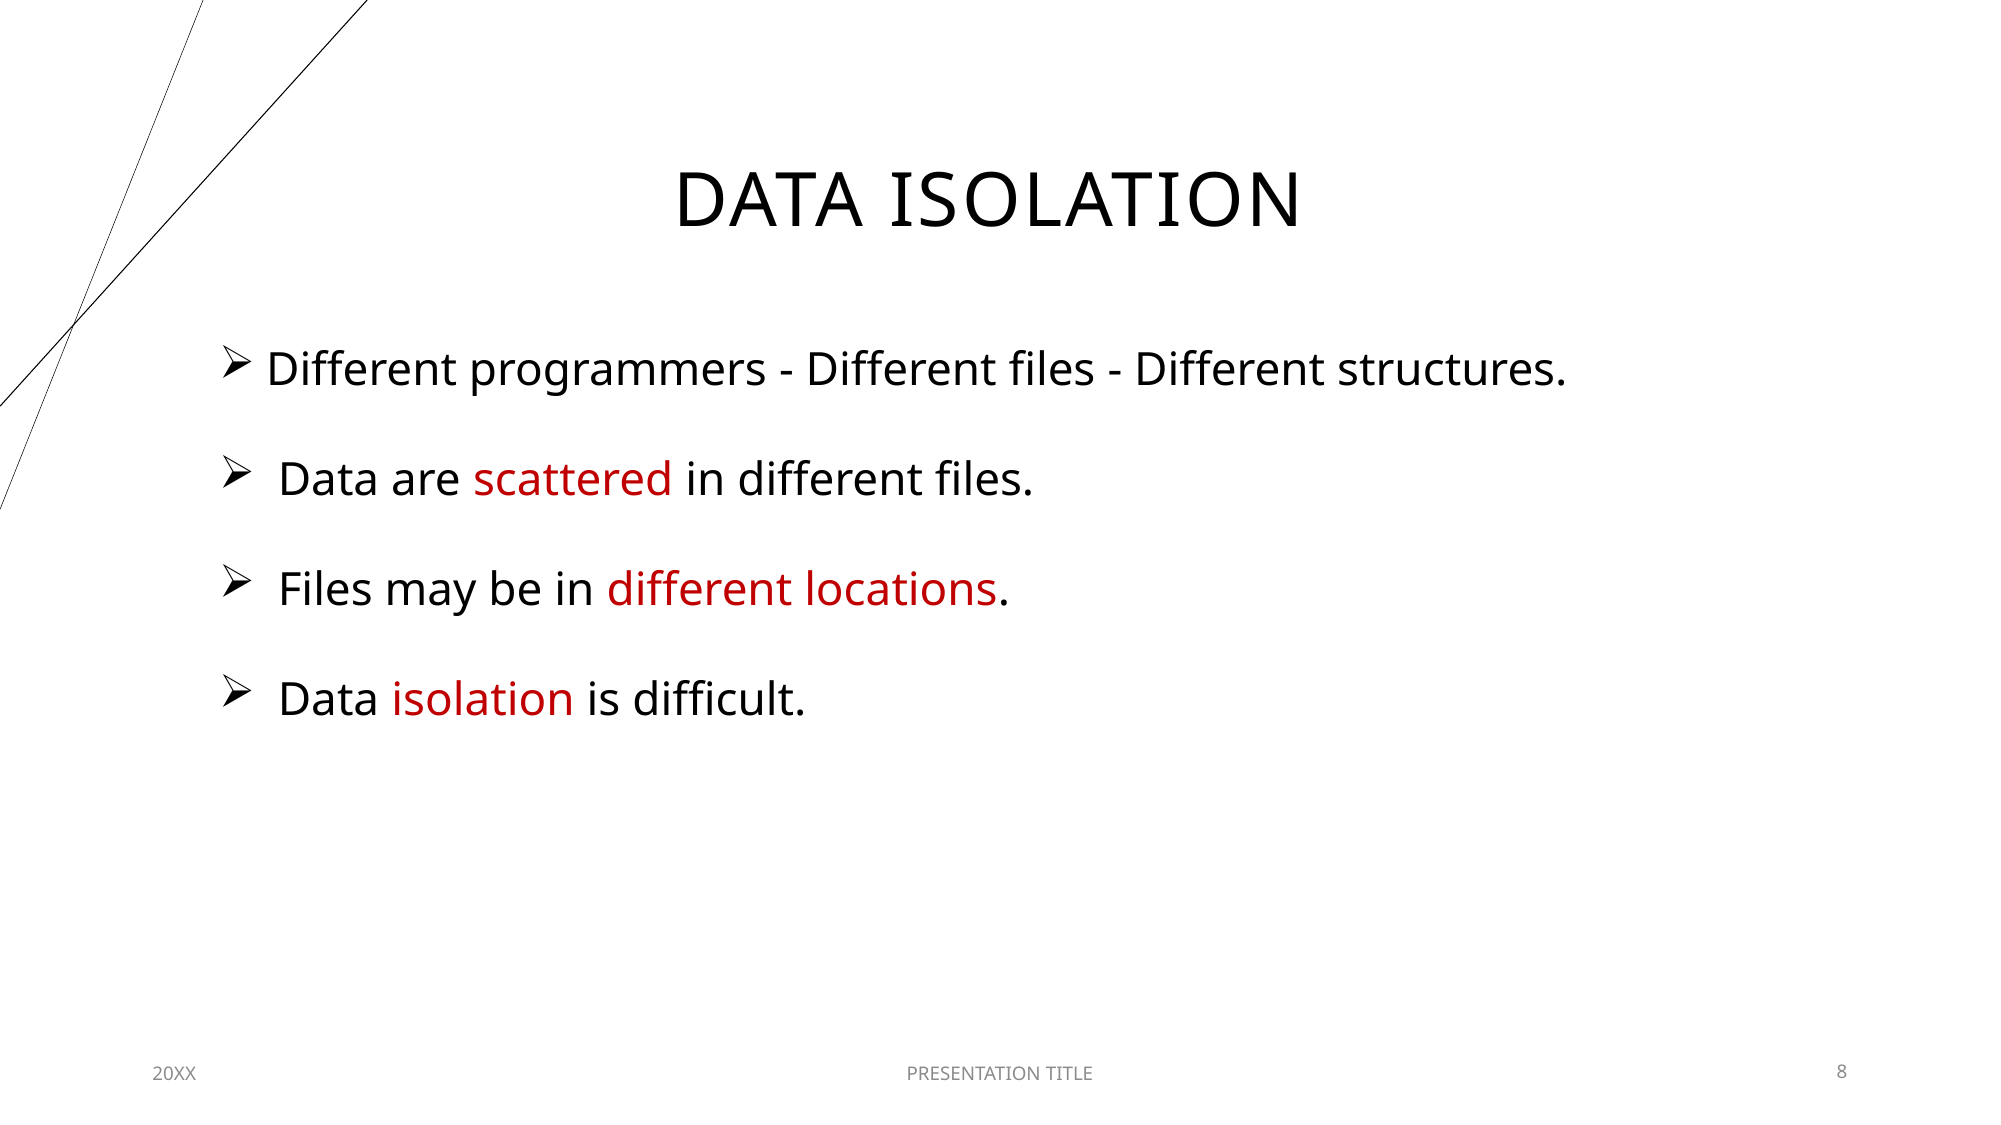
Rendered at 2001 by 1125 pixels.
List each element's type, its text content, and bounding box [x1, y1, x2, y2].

text_box Different programmers - Different files - Different structures. Data are scattered in different files. Files may be in different locations. Data isolation is difficult. [204, 332, 1924, 732]
title DATA ISOLATION [241, 93, 1737, 311]
slide_number 20XX [137, 1042, 588, 1103]
slide_number 8 [1412, 1042, 1863, 1103]
footer PRESENTATION TITLE [662, 1042, 1338, 1103]
